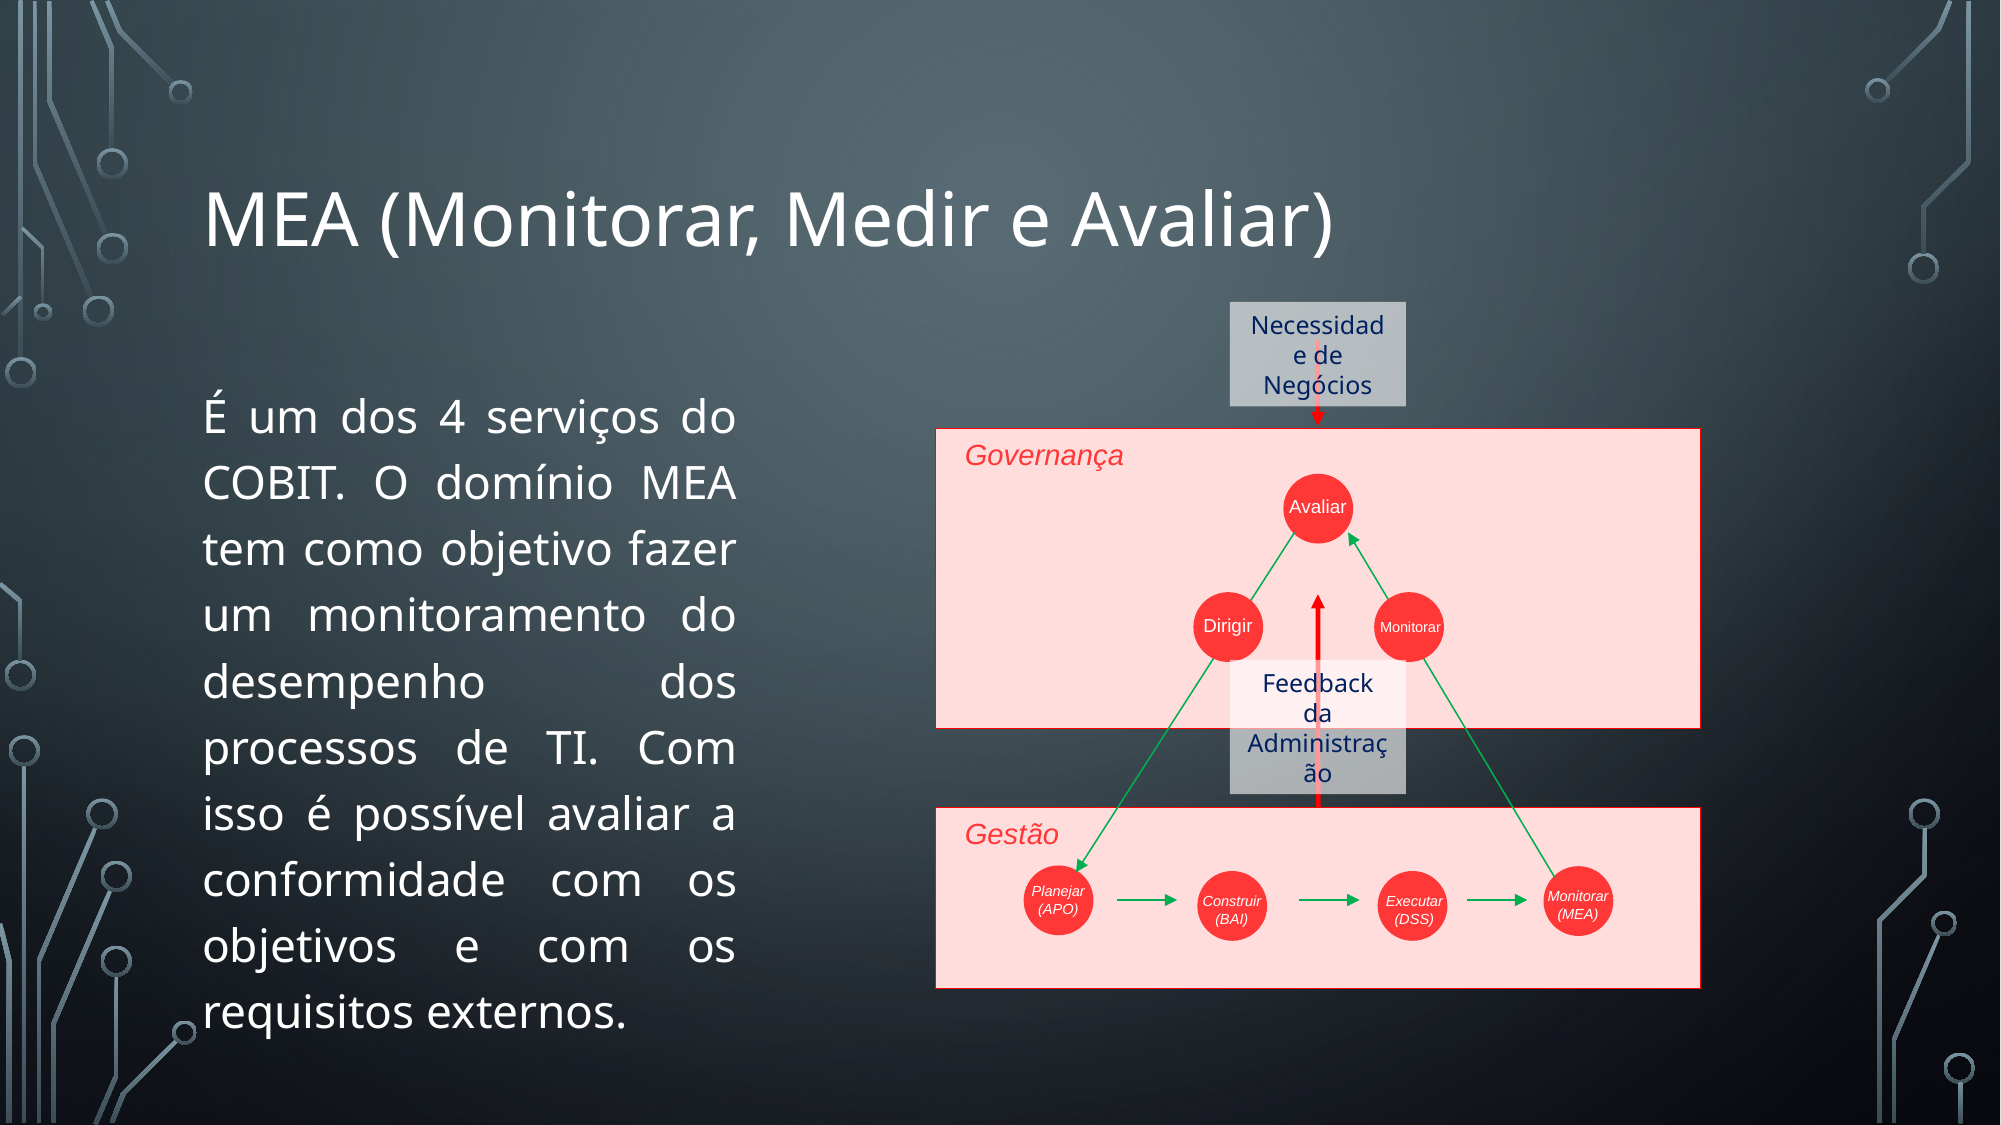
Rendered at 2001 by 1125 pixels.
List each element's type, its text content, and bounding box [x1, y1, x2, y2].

text_box Governança [949, 428, 1155, 479]
text_box Gestão [949, 807, 1075, 858]
text_box [1551, 866, 1606, 879]
text_box [1290, 473, 1346, 487]
text_box [1287, 525, 1350, 544]
text_box [1385, 878, 1440, 884]
text_box [1035, 865, 1082, 874]
text_box Monitorar (MEA) [1527, 879, 1629, 930]
text_box [1205, 873, 1260, 884]
text_box Construir (BAI) [1181, 884, 1283, 935]
text_box Feedback da Administração [1295, 659, 1317, 795]
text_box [1347, 532, 1555, 878]
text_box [1075, 532, 1295, 873]
list É um dos 4 serviços do COBIT. O domínio MEA tem como objetivo fazer um monitoramento do desempenho dos processos de TI. Com isso é possível avaliar a conformidade com os objetivos e com os requisitos externos. [187, 369, 753, 1057]
text_box [1393, 935, 1432, 941]
text_box Feedback da Administração [1319, 659, 1347, 795]
text_box Executar (DSS) [1363, 884, 1466, 935]
text_box [1033, 925, 1084, 936]
text_box Planejar (APO) [1007, 874, 1109, 925]
text_box [1213, 935, 1252, 941]
text_box Avaliar [1267, 487, 1369, 525]
text_box [1559, 930, 1598, 936]
text_box Necessidade de Negócios [1229, 301, 1406, 407]
text_box [935, 428, 1701, 729]
text_box [935, 807, 1701, 989]
title Mea (Monitorar, Medir e Avaliar) [187, 101, 1813, 344]
